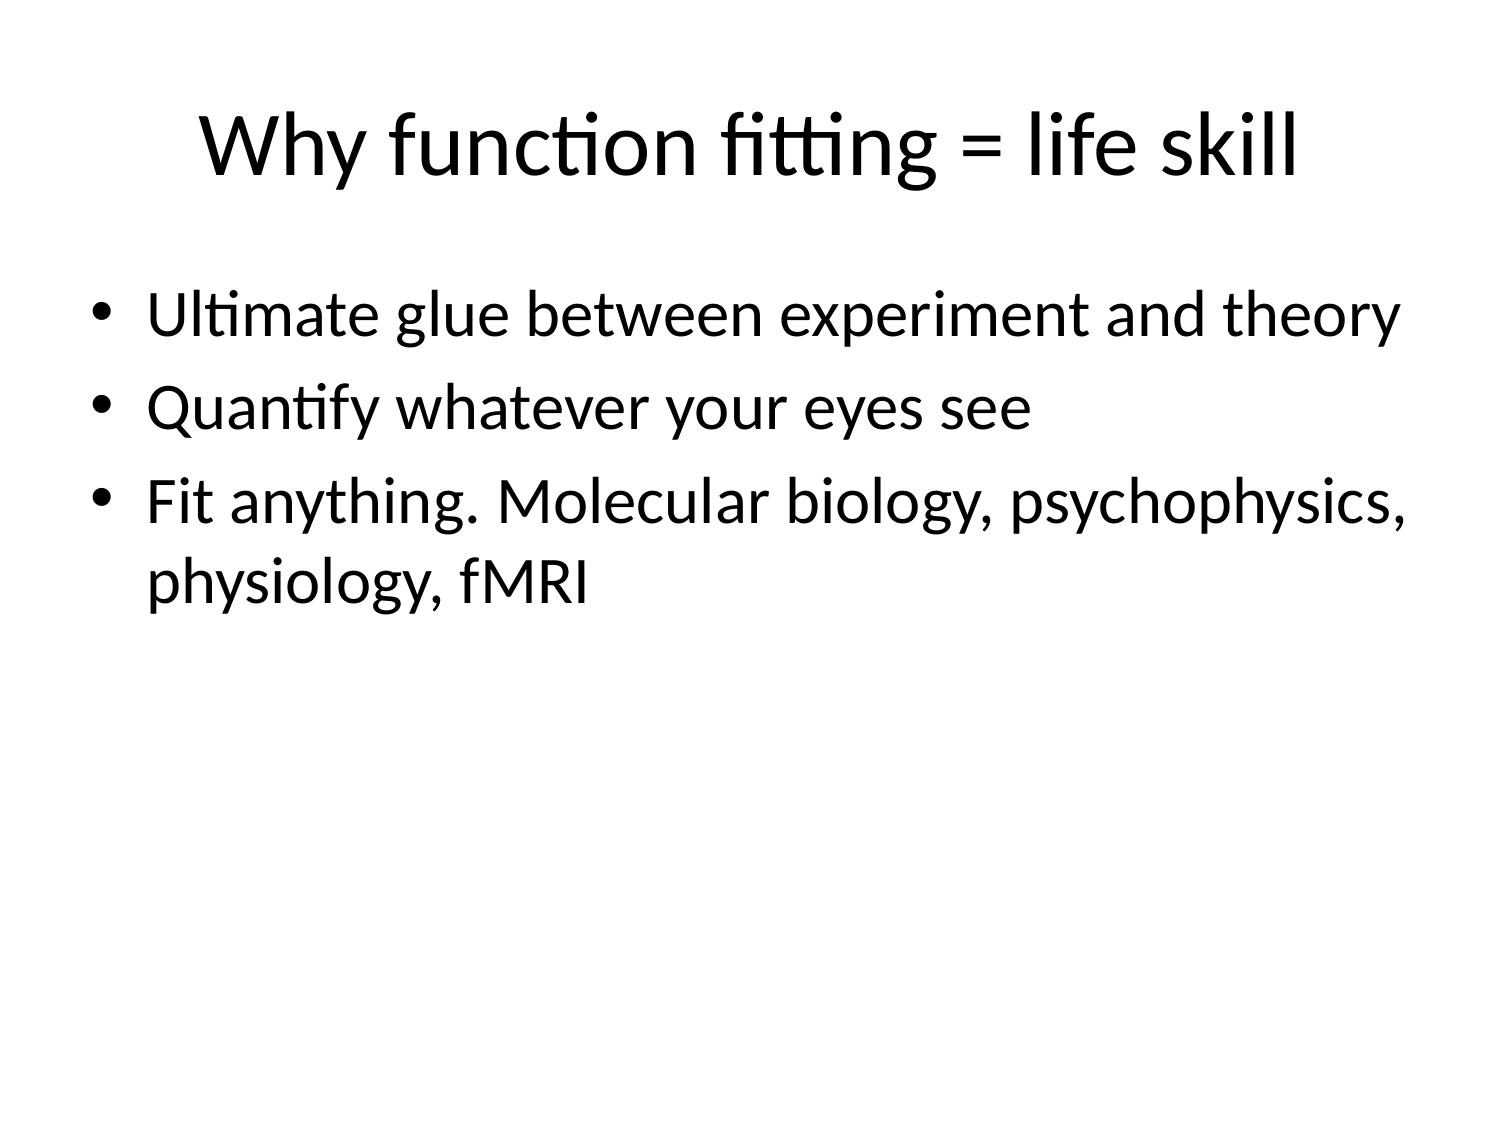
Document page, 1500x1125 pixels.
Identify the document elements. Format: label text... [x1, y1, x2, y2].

list Ultimate glue between experiment and theory Quantify whatever your eyes see Fit anything. Molecular biology, psychophysics, physiology, fMRI [75, 262, 1425, 1005]
title Why function fitting = life skill [75, 45, 1425, 233]
